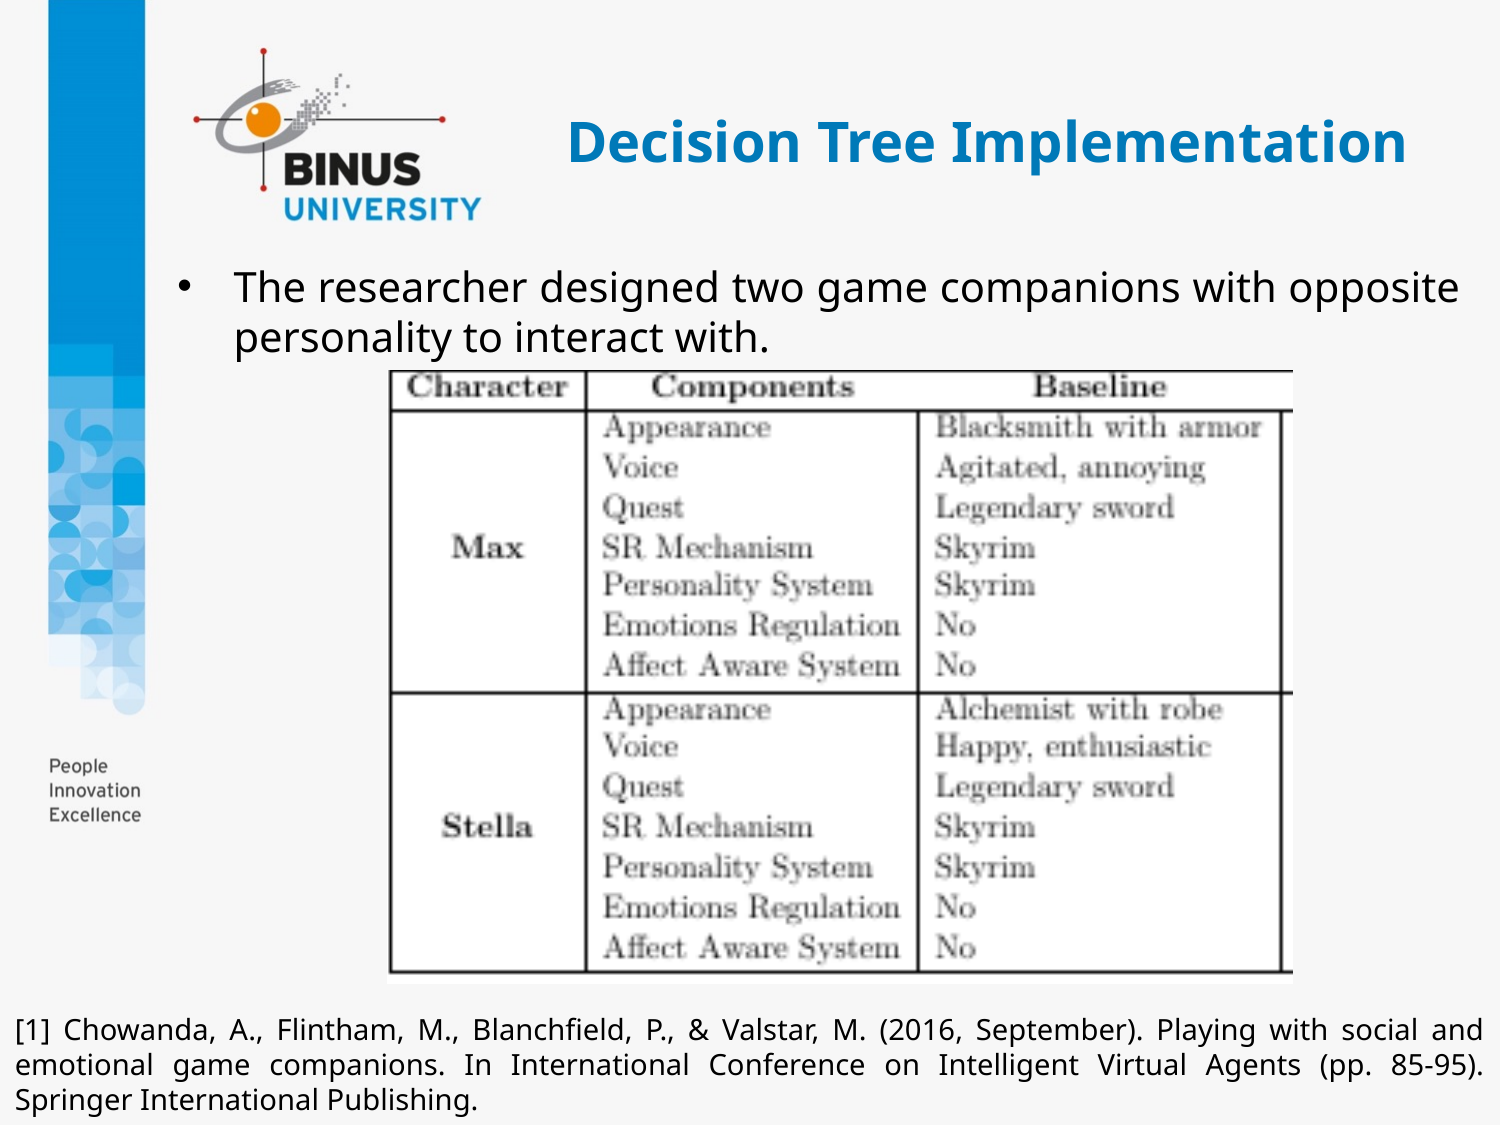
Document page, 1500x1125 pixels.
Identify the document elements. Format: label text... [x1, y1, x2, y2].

picture [0, 0, 1500, 985]
text_box [1] Chowanda, A., Flintham, M., Blanchfield, P., & Valstar, M. (2016, September). Playing with social and emotional game companions. In International Conference on Intelligent Virtual Agents (pp. 85-95). Springer International Publishing. [0, 1003, 1500, 1124]
title Decision Tree Implementation [474, 75, 1500, 205]
text_box The researcher designed two game companions with opposite personality to interact with. [162, 252, 1475, 368]
